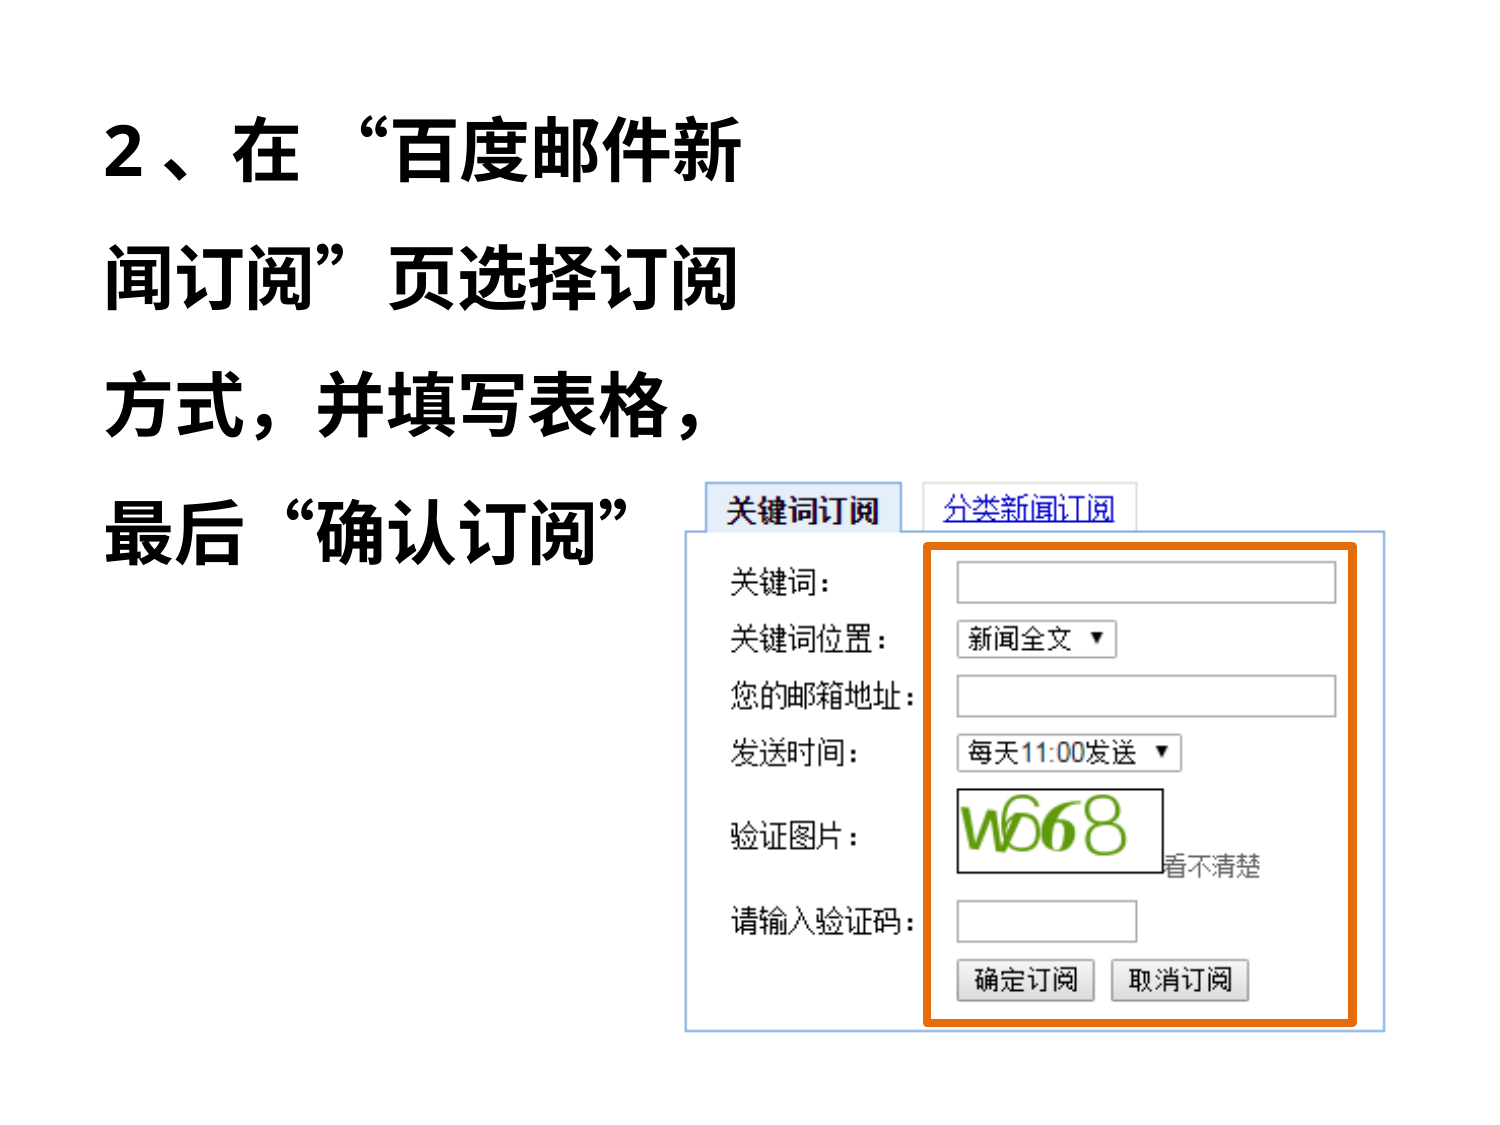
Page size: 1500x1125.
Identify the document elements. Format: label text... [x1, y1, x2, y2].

title 2、在 “百度邮件新闻订阅”页选择订阅方式，并填写表格，最后“确认订阅” [88, 227, 809, 409]
picture [667, 455, 1412, 1061]
